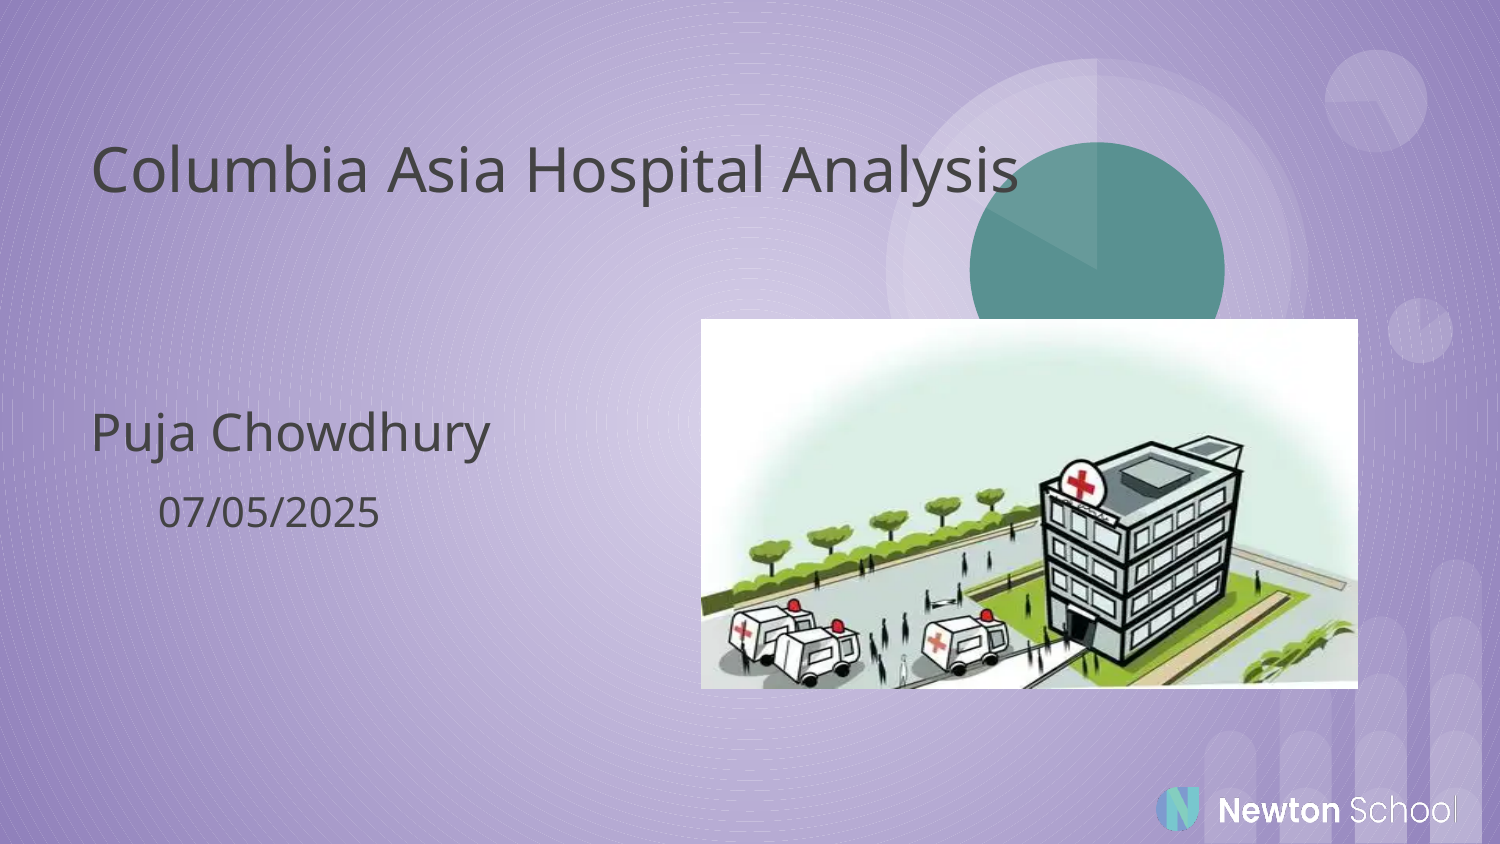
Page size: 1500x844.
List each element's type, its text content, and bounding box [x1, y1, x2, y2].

picture [701, 319, 1358, 690]
text_box Columbia Asia Hospital Analysis [75, 114, 1054, 220]
subtitle Puja Chowdhury [75, 384, 659, 515]
subtitle 07/05/2025 [142, 471, 565, 566]
picture [1156, 787, 1457, 831]
